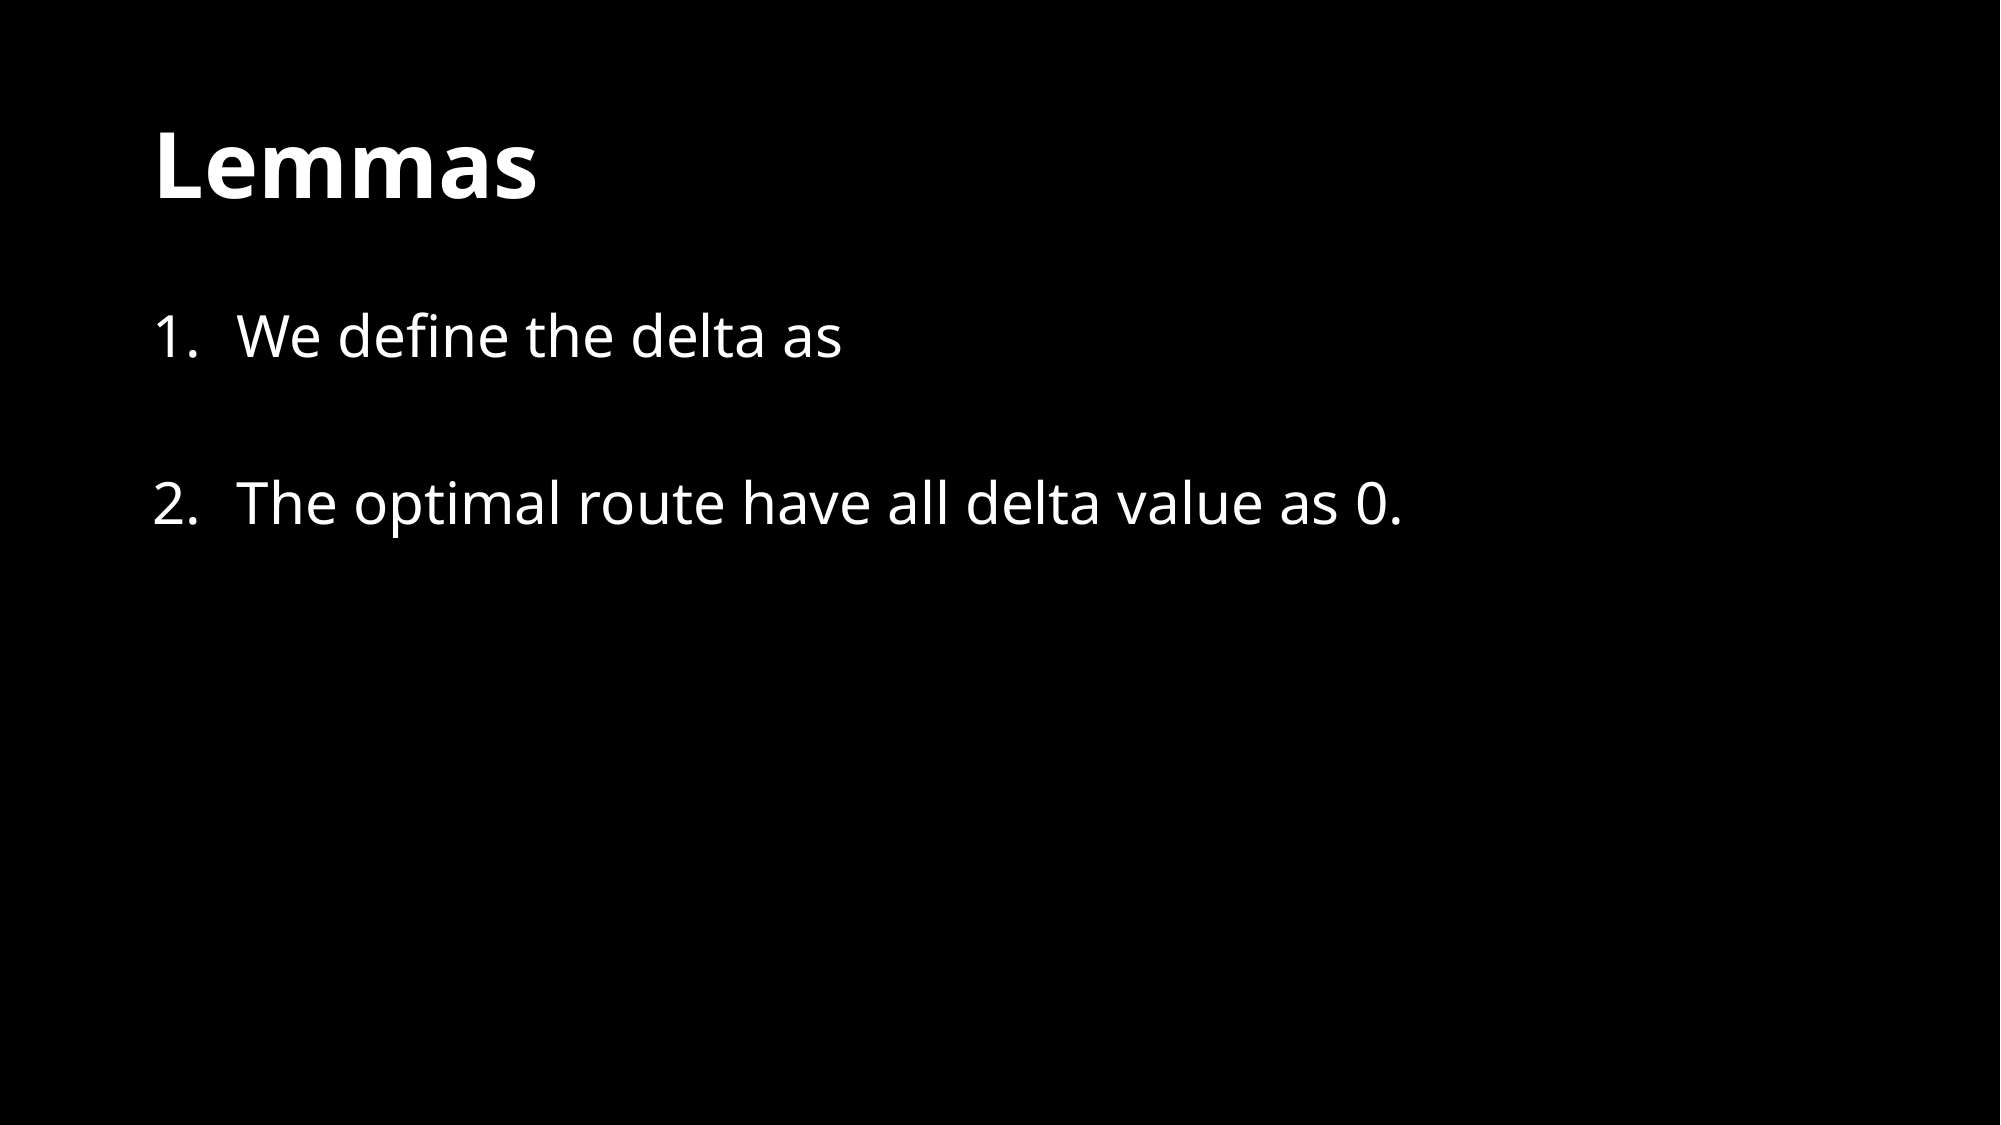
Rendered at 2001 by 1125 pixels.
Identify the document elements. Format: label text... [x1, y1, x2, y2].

title Lemmas [137, 59, 1863, 278]
list We define the delta as The optimal route have all delta value as 0. [137, 299, 1863, 1014]
